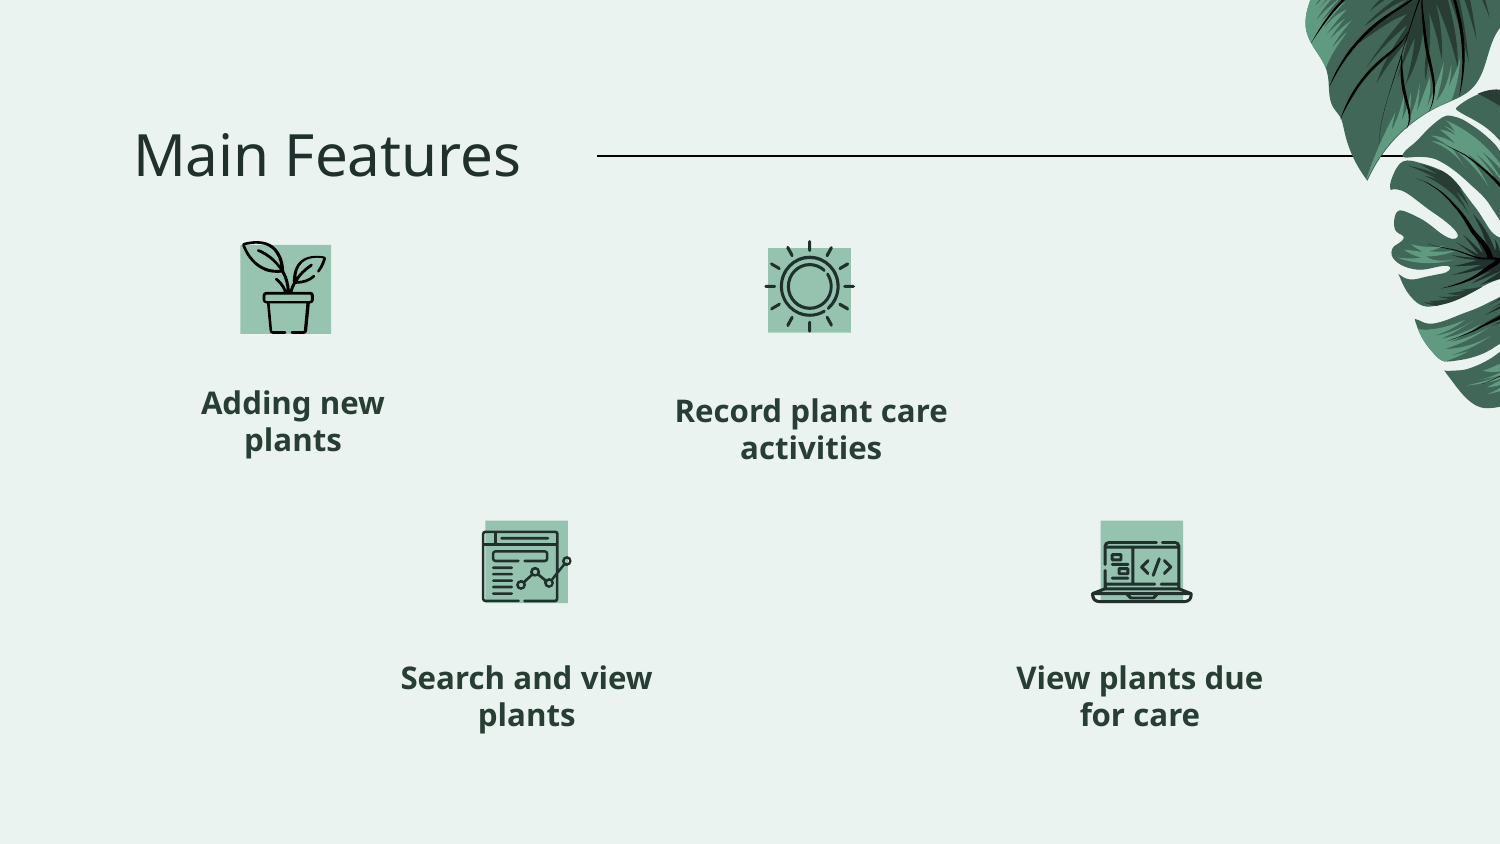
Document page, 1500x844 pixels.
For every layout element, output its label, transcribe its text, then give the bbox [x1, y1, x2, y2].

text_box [1090, 520, 1194, 604]
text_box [481, 520, 573, 604]
subtitle Adding new plants [139, 394, 448, 446]
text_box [764, 239, 856, 333]
text_box Search and view plants [372, 670, 681, 722]
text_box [240, 240, 332, 335]
subtitle Record plant care activities [657, 421, 966, 473]
title Main Features [118, 103, 725, 193]
text_box View plants due for care [986, 670, 1295, 722]
